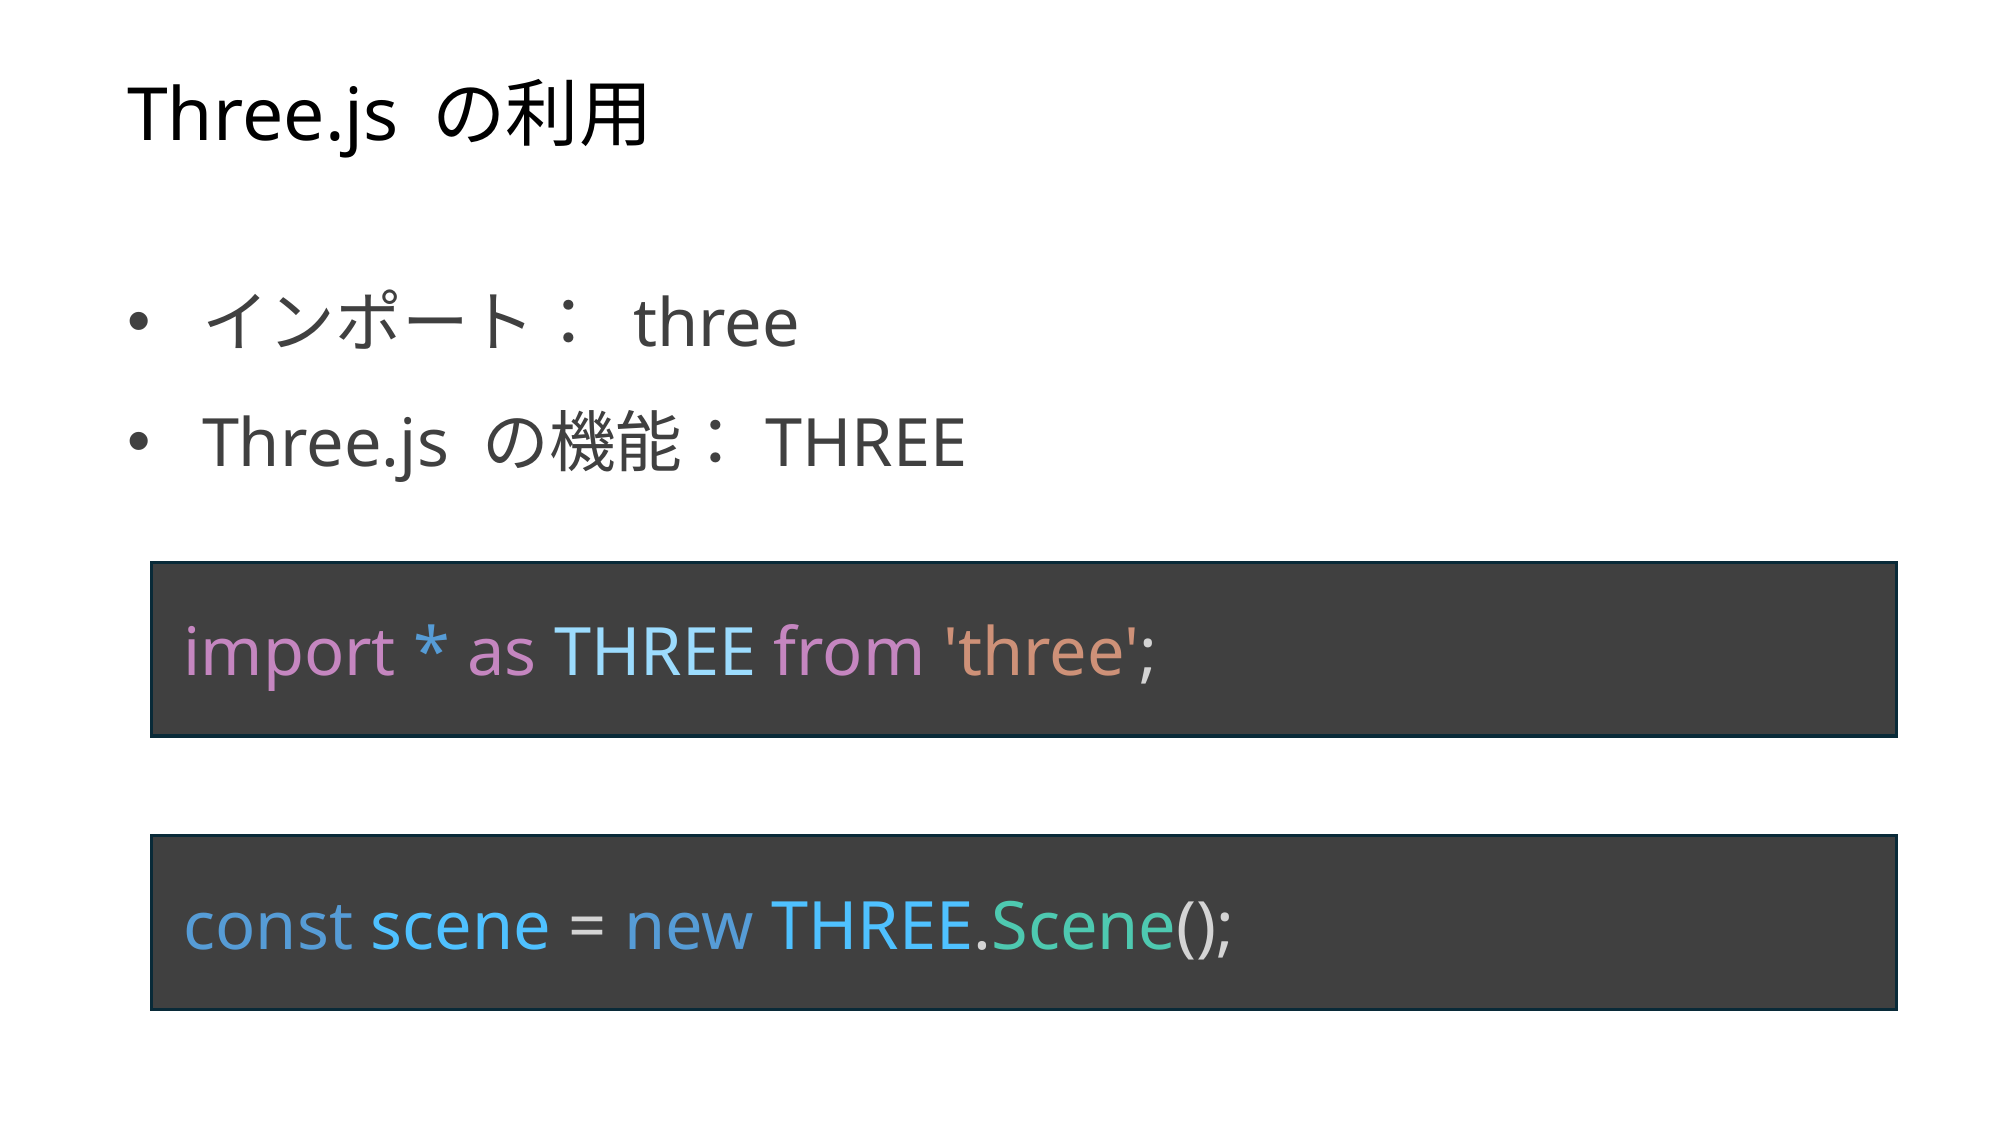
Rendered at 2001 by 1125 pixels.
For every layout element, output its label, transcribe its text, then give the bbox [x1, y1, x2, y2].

title Three.js の利用 [112, 69, 1897, 164]
text_box import * as THREE from 'three'; [150, 561, 1898, 738]
text_box インポート： three Three.js の機能：THREE [112, 232, 1900, 488]
text_box const scene = new THREE.Scene(); [150, 834, 1898, 1011]
